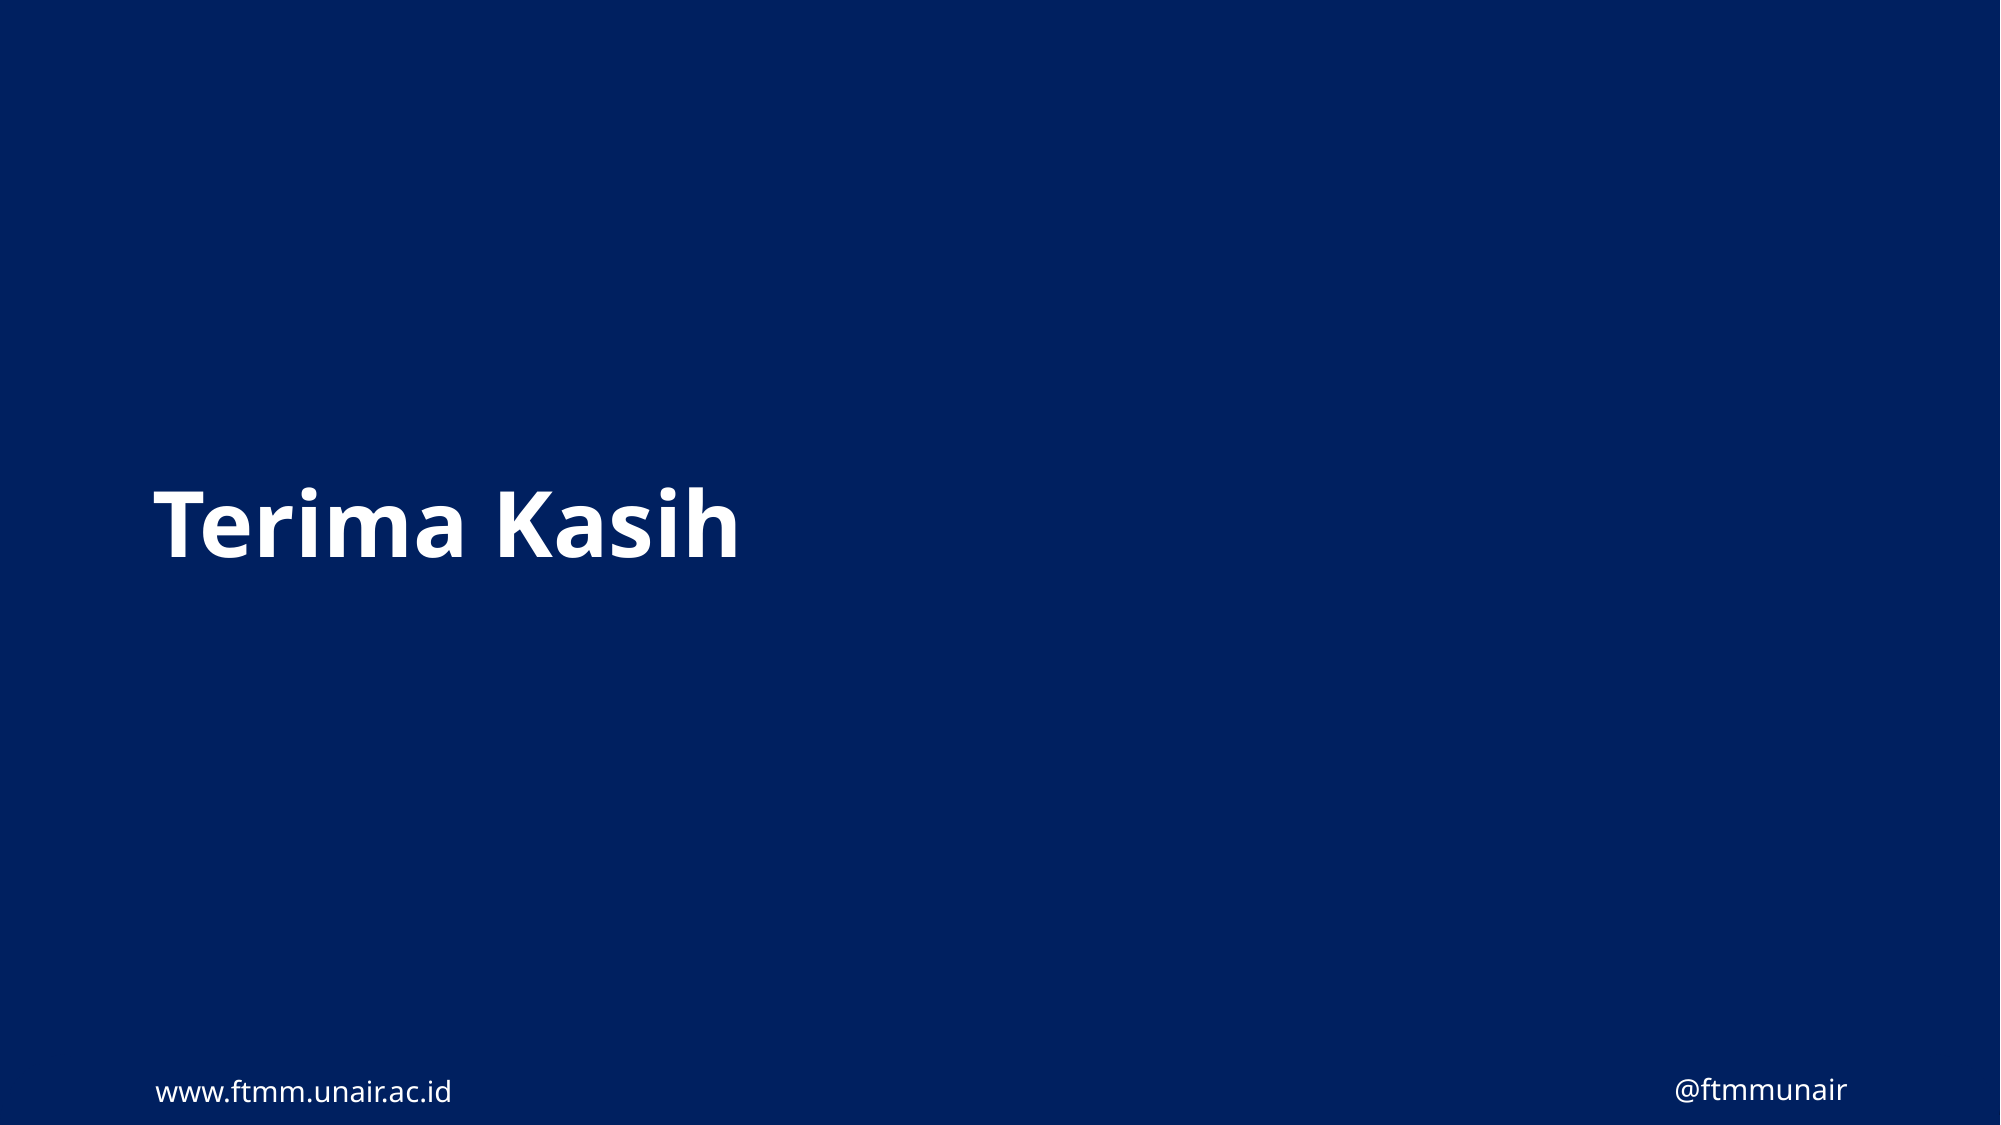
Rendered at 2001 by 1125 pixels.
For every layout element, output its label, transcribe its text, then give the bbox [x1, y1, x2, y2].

title Terima Kasih [137, 430, 1863, 834]
picture [0, 1054, 2000, 1125]
